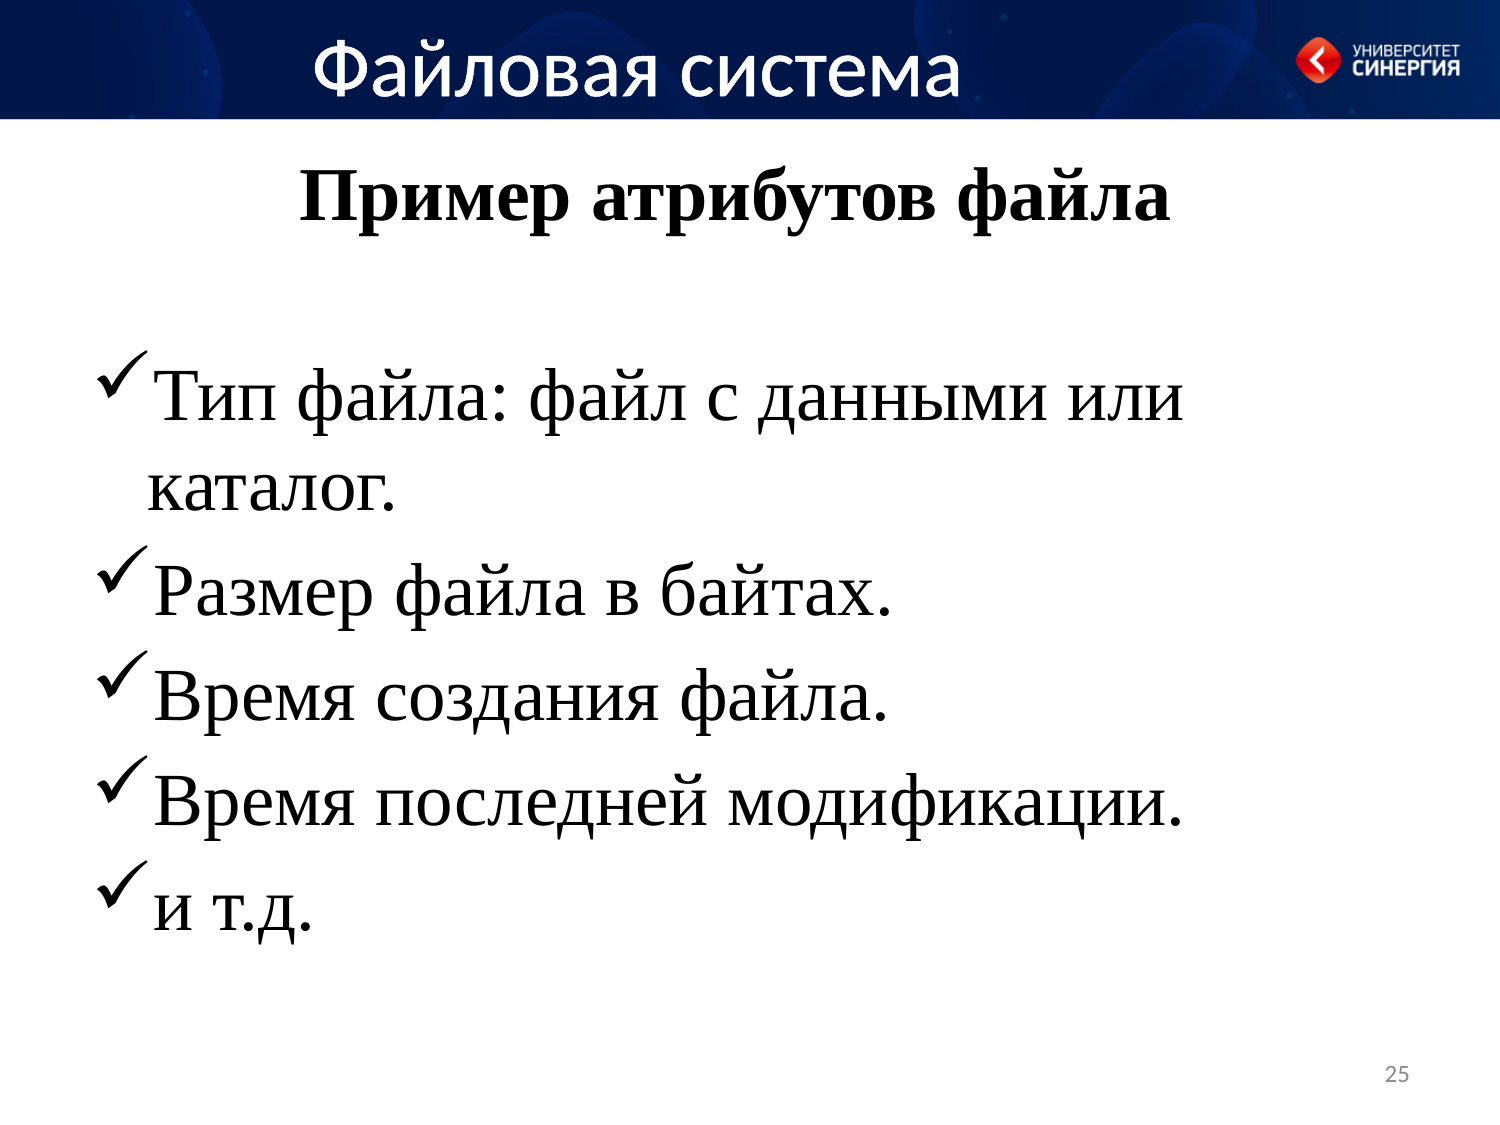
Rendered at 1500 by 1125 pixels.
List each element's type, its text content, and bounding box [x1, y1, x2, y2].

list Тип файла: файл с данными или каталог. Размер файла в байтах. Время создания файла. Время последней модификации. и т.д. [76, 338, 1427, 1081]
title Пример атрибутов файла [29, 137, 1442, 244]
picture [0, 0, 1500, 1125]
text_box Файловая система [1, 0, 1294, 126]
slide_number 25 [1074, 1042, 1425, 1103]
